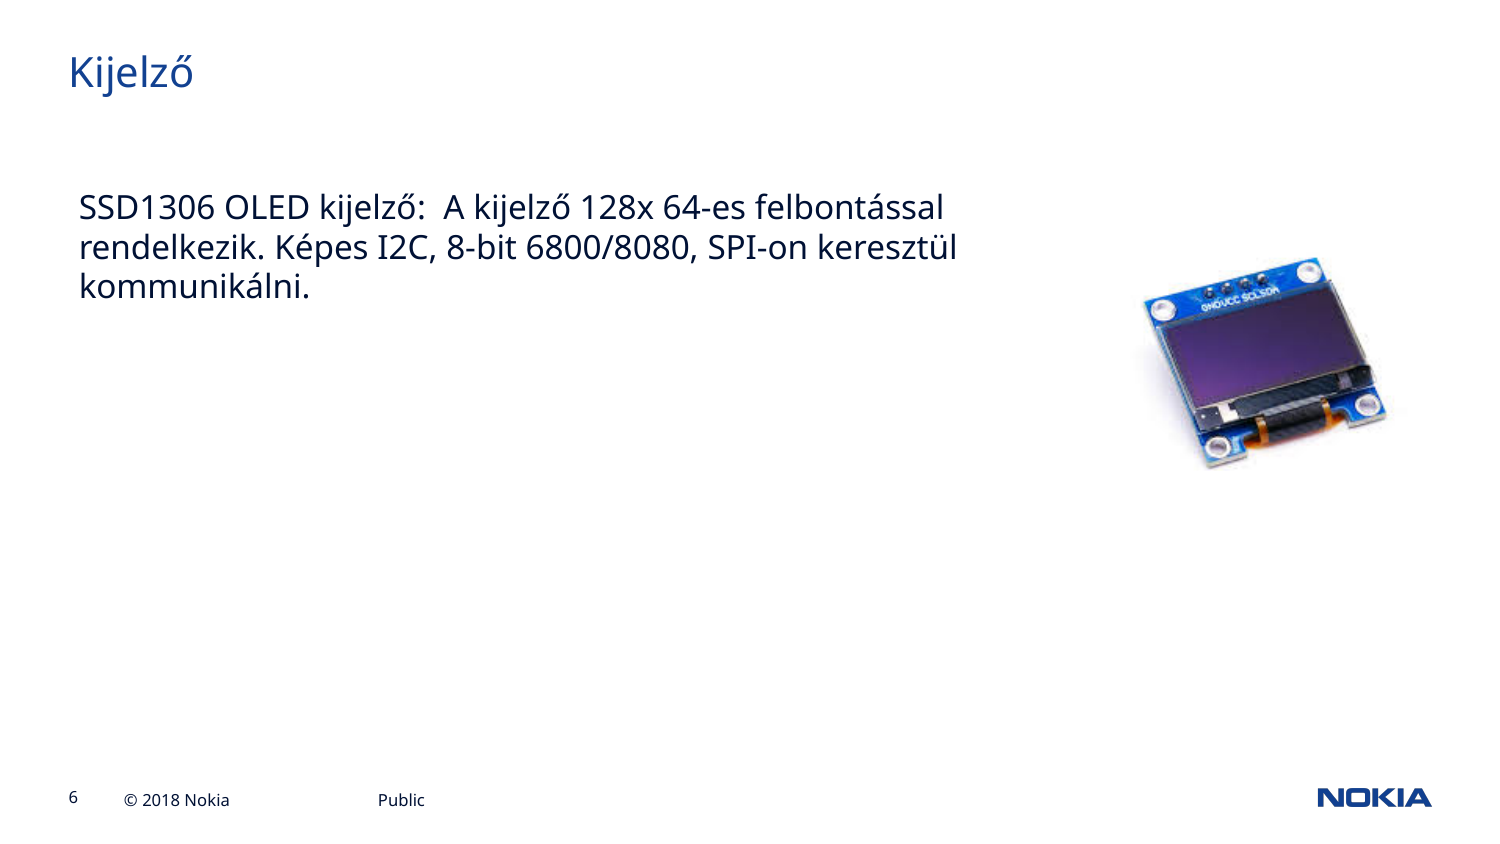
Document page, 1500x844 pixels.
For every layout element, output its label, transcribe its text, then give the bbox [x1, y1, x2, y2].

list SSD1306 OLED kijelző: A kijelző 128x 64-es felbontással rendelkezik. Képes I2C, 8-bit 6800/8080, SPI-on keresztül kommunikálni. [78, 185, 1133, 770]
footer Public [377, 790, 1122, 811]
picture [1292, 762, 1458, 833]
picture [1030, 233, 1500, 497]
list Kijelző [68, 46, 1432, 97]
